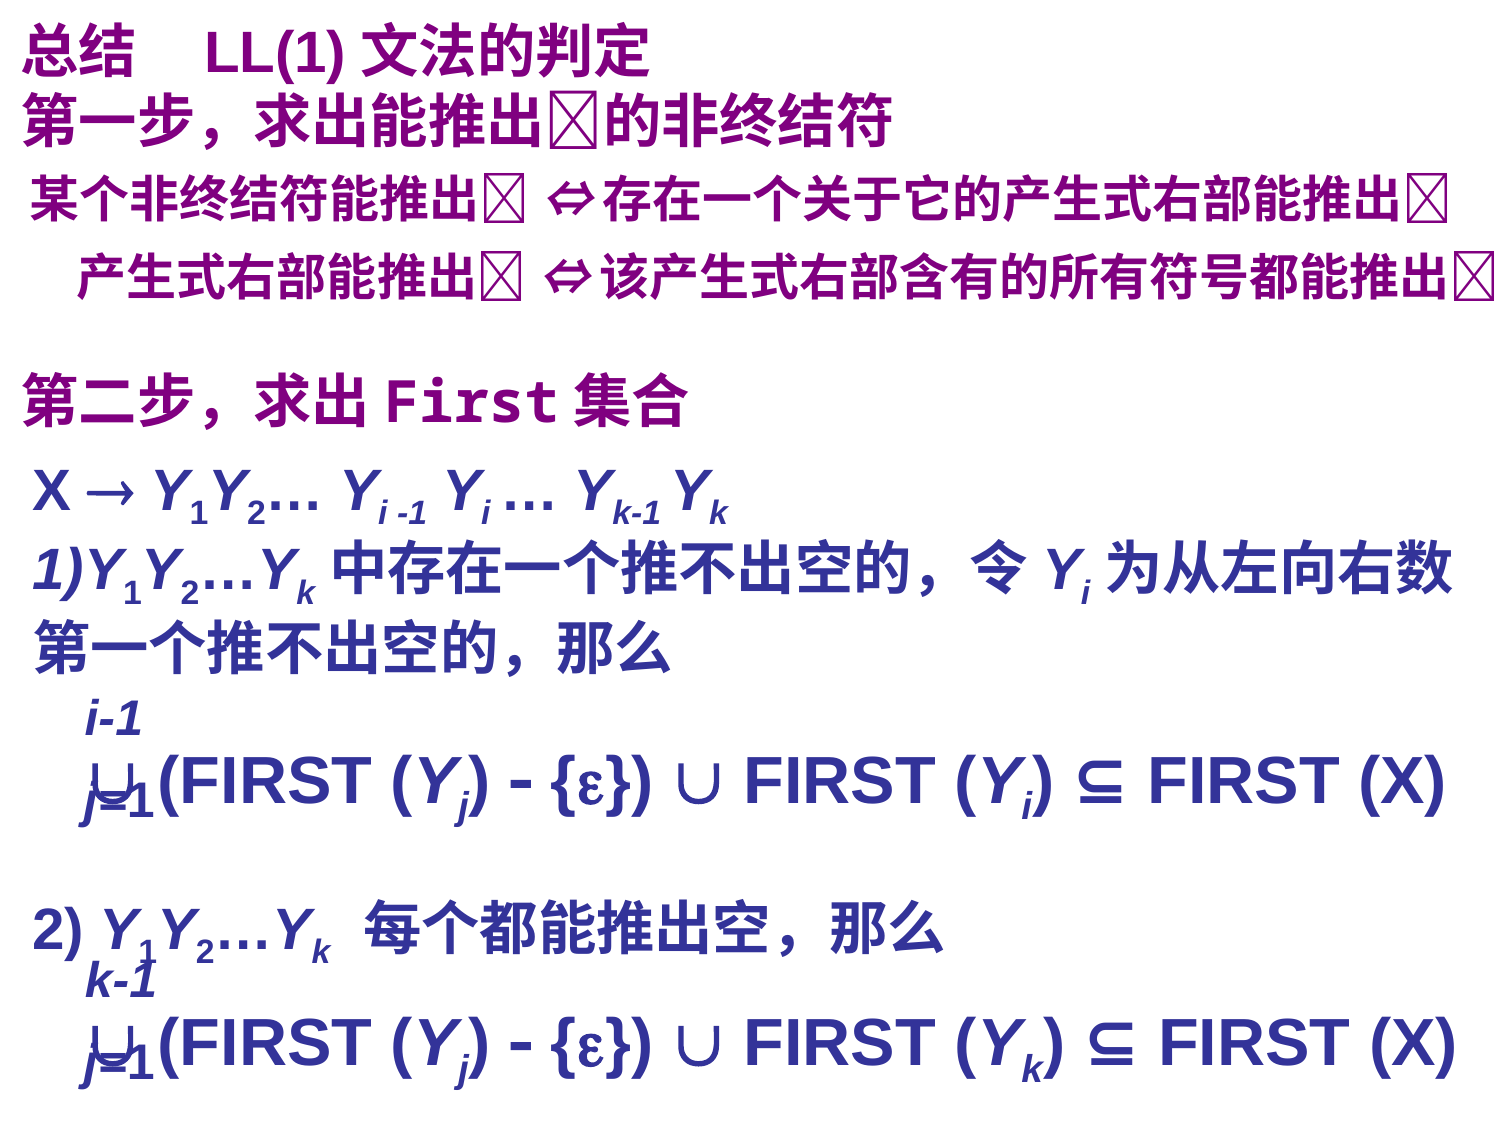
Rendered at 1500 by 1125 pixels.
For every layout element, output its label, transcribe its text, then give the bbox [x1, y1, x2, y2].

text_box 某个非终结符能推出 ⇔ 存在一个关于它的产生式右部能推出 [14, 160, 1500, 235]
text_box 产生式右部能推出 ⇔ 该产生式右部含有的所有符号都能推出 [62, 238, 1500, 314]
text_box 总结 LL(1)文法的判定 第一步，求出能推出的非终结符 第二步，求出First集合 [5, 7, 1447, 442]
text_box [52, 677, 1483, 837]
text_box X  Y1Y2… Yi -1 Yi … Yk-1 Yk 1)Y1Y2…Yk中存在一个推不出空的，令Yi为从左向右数第一个推不出空的，那么 2) Y1Y2…Yk 每个都能推出空，那么 、 [17, 444, 1483, 1125]
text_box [52, 940, 1483, 1099]
